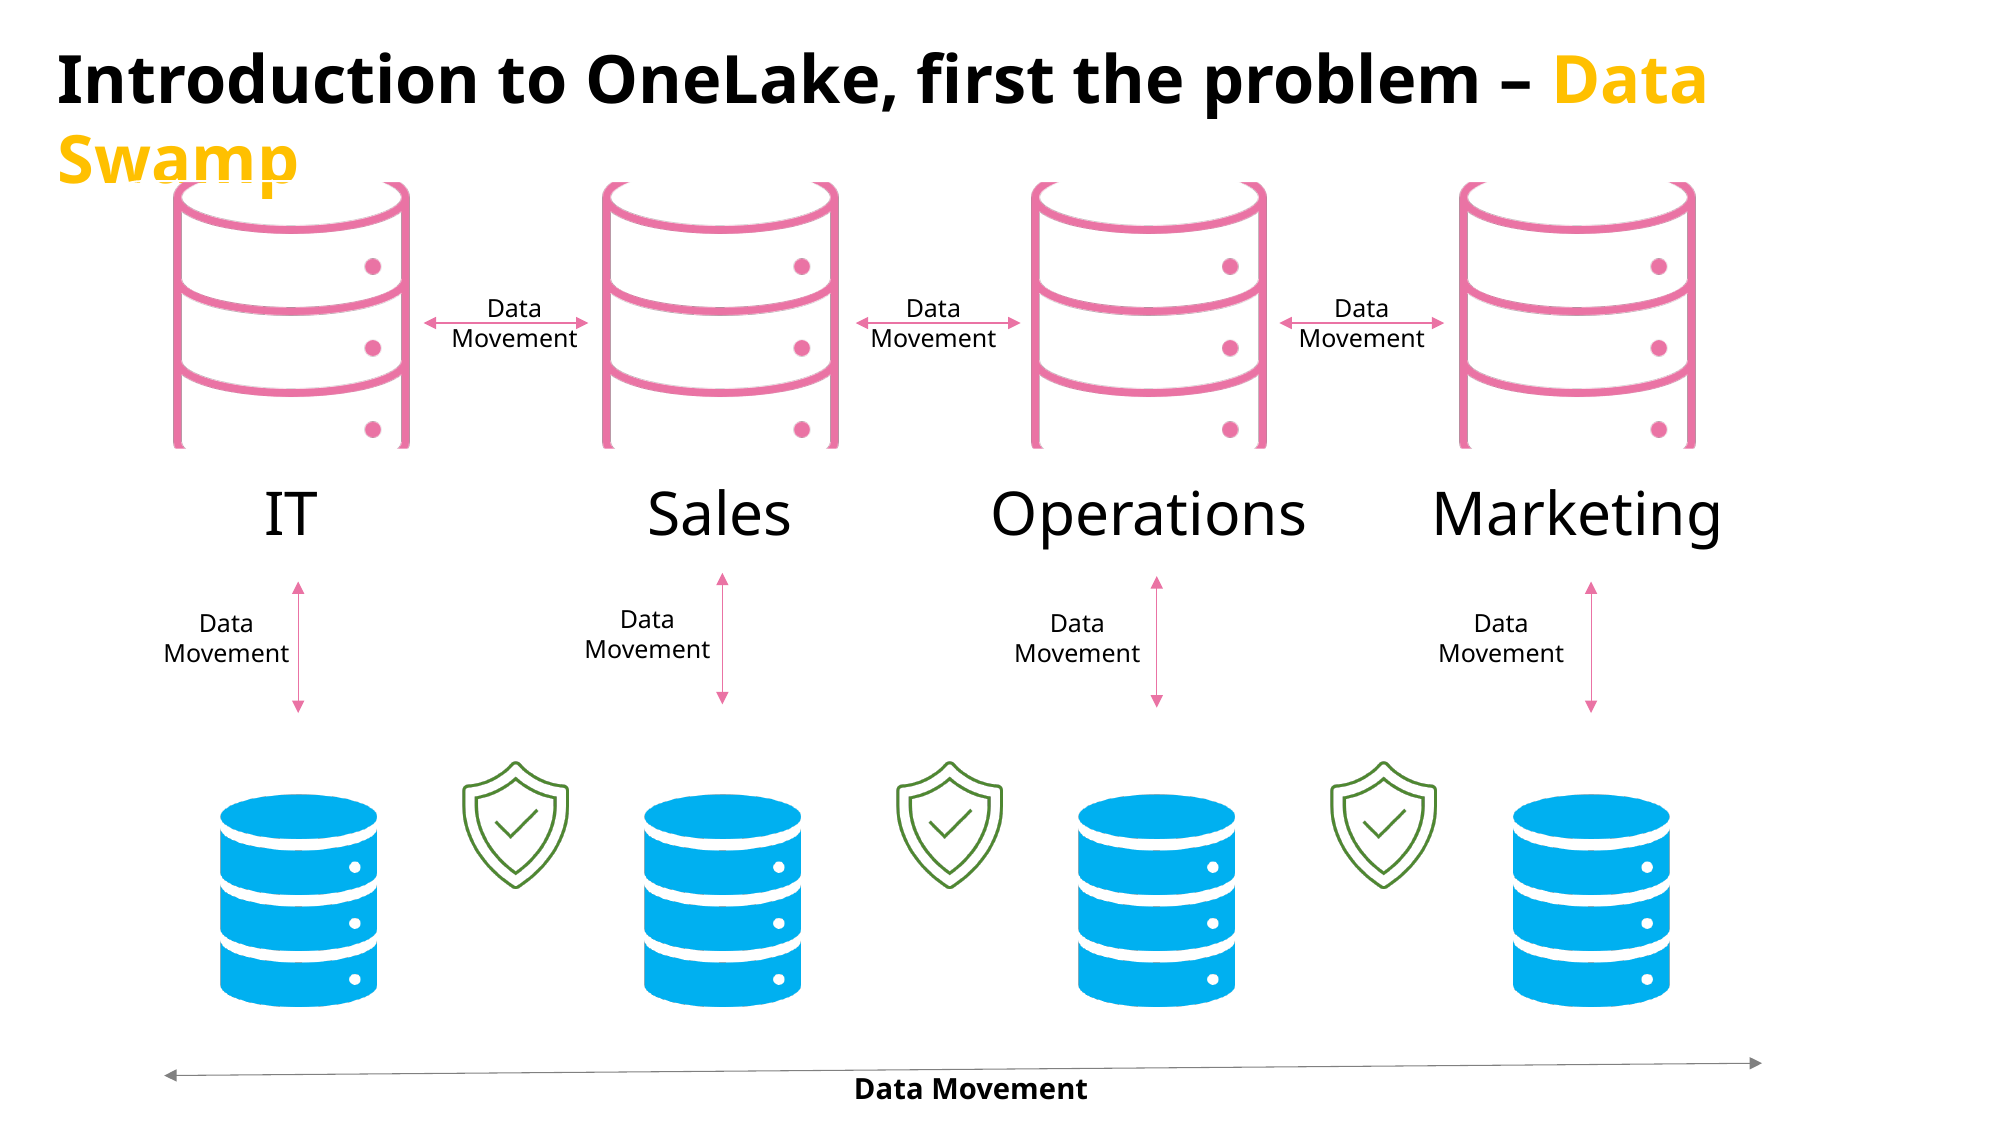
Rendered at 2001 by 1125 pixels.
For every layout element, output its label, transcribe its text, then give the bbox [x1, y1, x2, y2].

text_box Data Movement [564, 610, 722, 671]
text_box Data Movement [143, 610, 298, 676]
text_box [164, 1063, 1763, 1076]
text_box Introduction to OneLake, first the problem – Data Swamp [42, 29, 1955, 205]
picture [440, 750, 857, 1035]
picture [164, 766, 433, 1035]
text_box Data Movement [994, 610, 1156, 676]
text_box Data Movement [1418, 610, 1584, 676]
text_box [95, 166, 1774, 610]
text_box Data Movement [299, 610, 309, 676]
text_box Data Movement [817, 1076, 1125, 1113]
picture [1308, 750, 1725, 1035]
text_box Data Movement [723, 610, 730, 671]
picture [874, 750, 1291, 1035]
